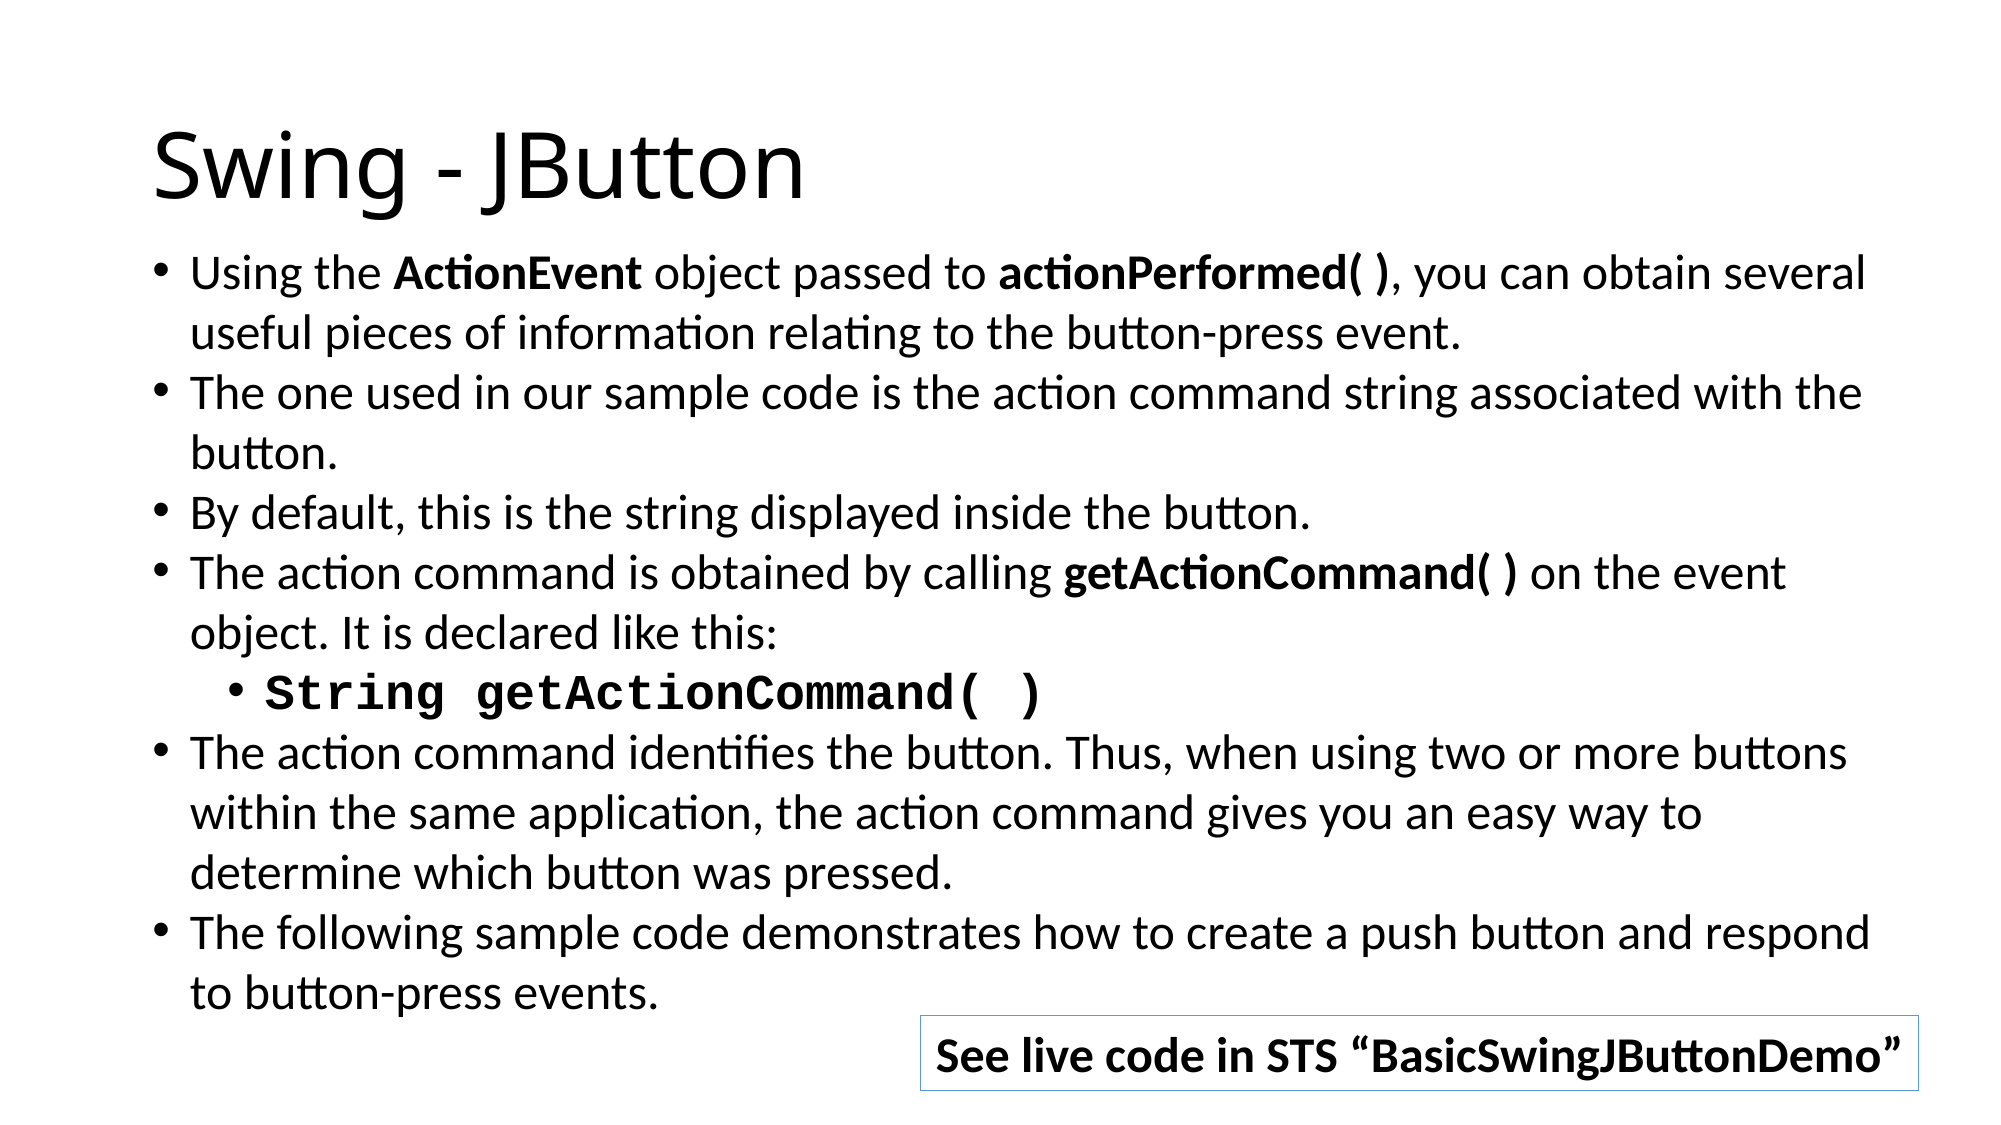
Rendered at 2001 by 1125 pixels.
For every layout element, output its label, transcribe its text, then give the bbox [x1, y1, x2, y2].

list Using the ActionEvent object passed to actionPerformed( ), you can obtain several useful pieces of information relating to the button-press event. The one used in our sample code is the action command string associated with the button. By default, this is the string displayed inside the button. The action command is obtained by calling getActionCommand( ) on the event object. It is declared like this: String getActionCommand( ) The action command identifies the button. Thus, when using two or more buttons within the same application, the action command gives you an easy way to determine which button was pressed. The following sample code demonstrates how to create a push button and respond to button-press events. [137, 232, 1905, 974]
title Swing - JButton [137, 59, 1863, 232]
text_box See live code in STS “BasicSwingJButtonDemo” [920, 1015, 1919, 1091]
